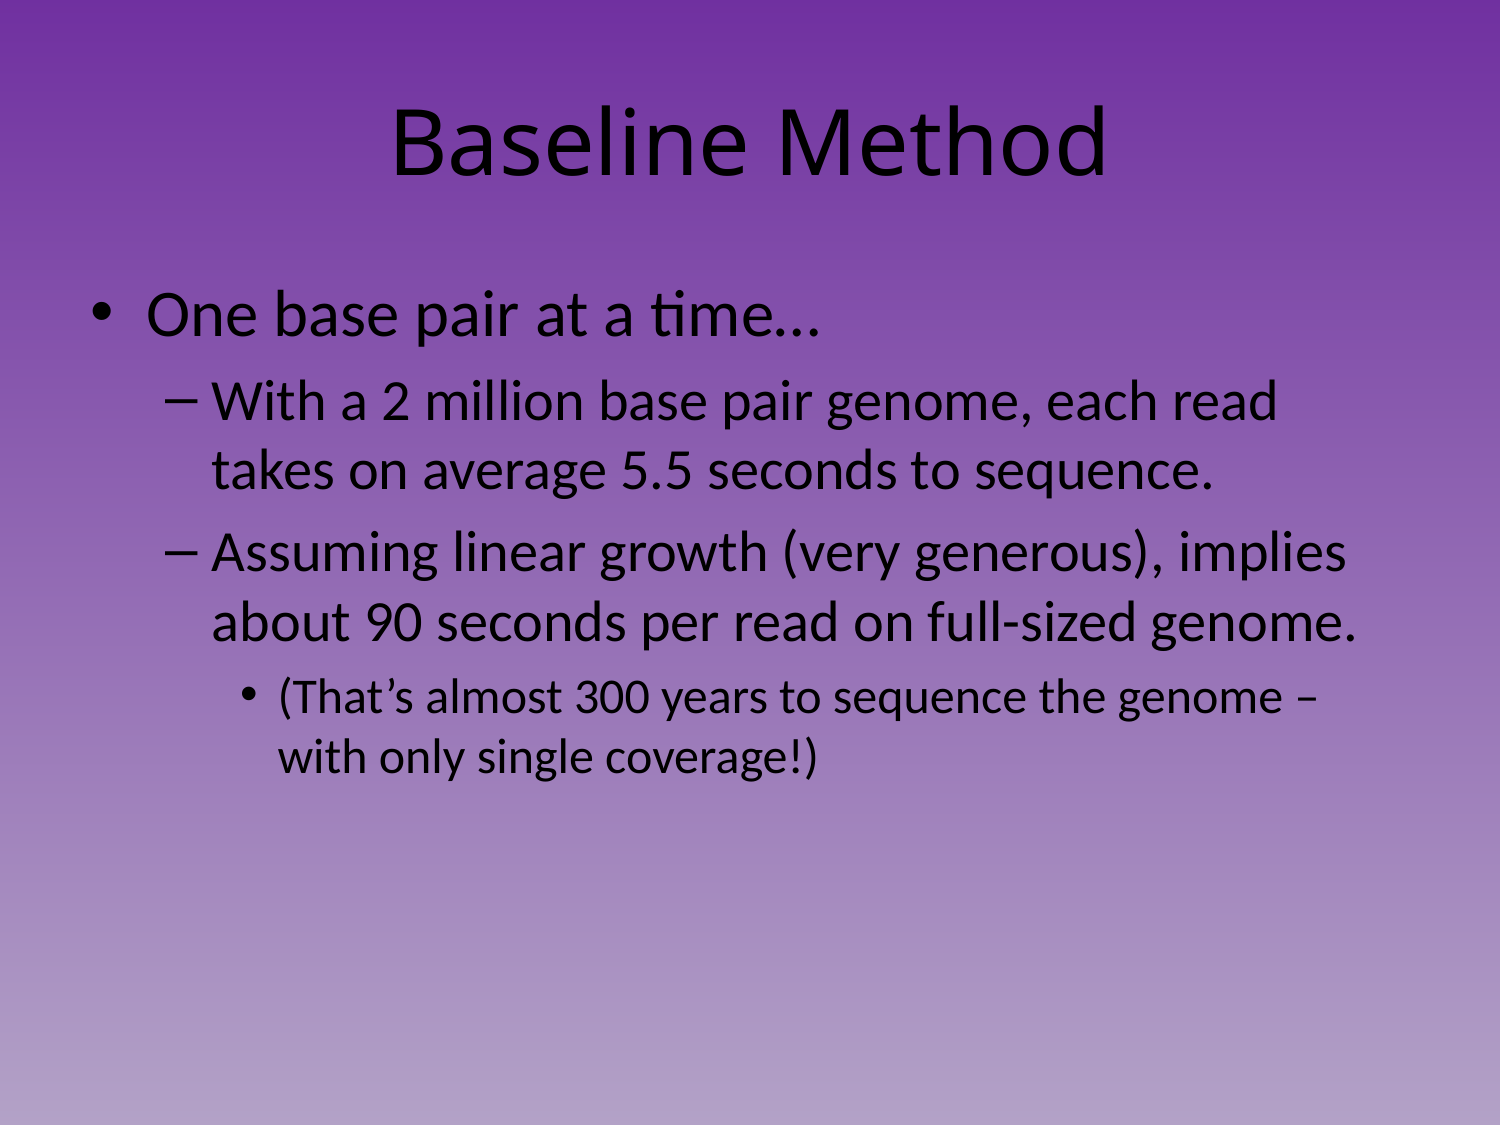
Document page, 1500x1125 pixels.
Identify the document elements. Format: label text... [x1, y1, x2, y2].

list One base pair at a time… With a 2 million base pair genome, each read takes on average 5.5 seconds to sequence. Assuming linear growth (very generous), implies about 90 seconds per read on full-sized genome. (That’s almost 300 years to sequence the genome – with only single coverage!) [75, 262, 1425, 1005]
title Baseline Method [75, 45, 1425, 233]
